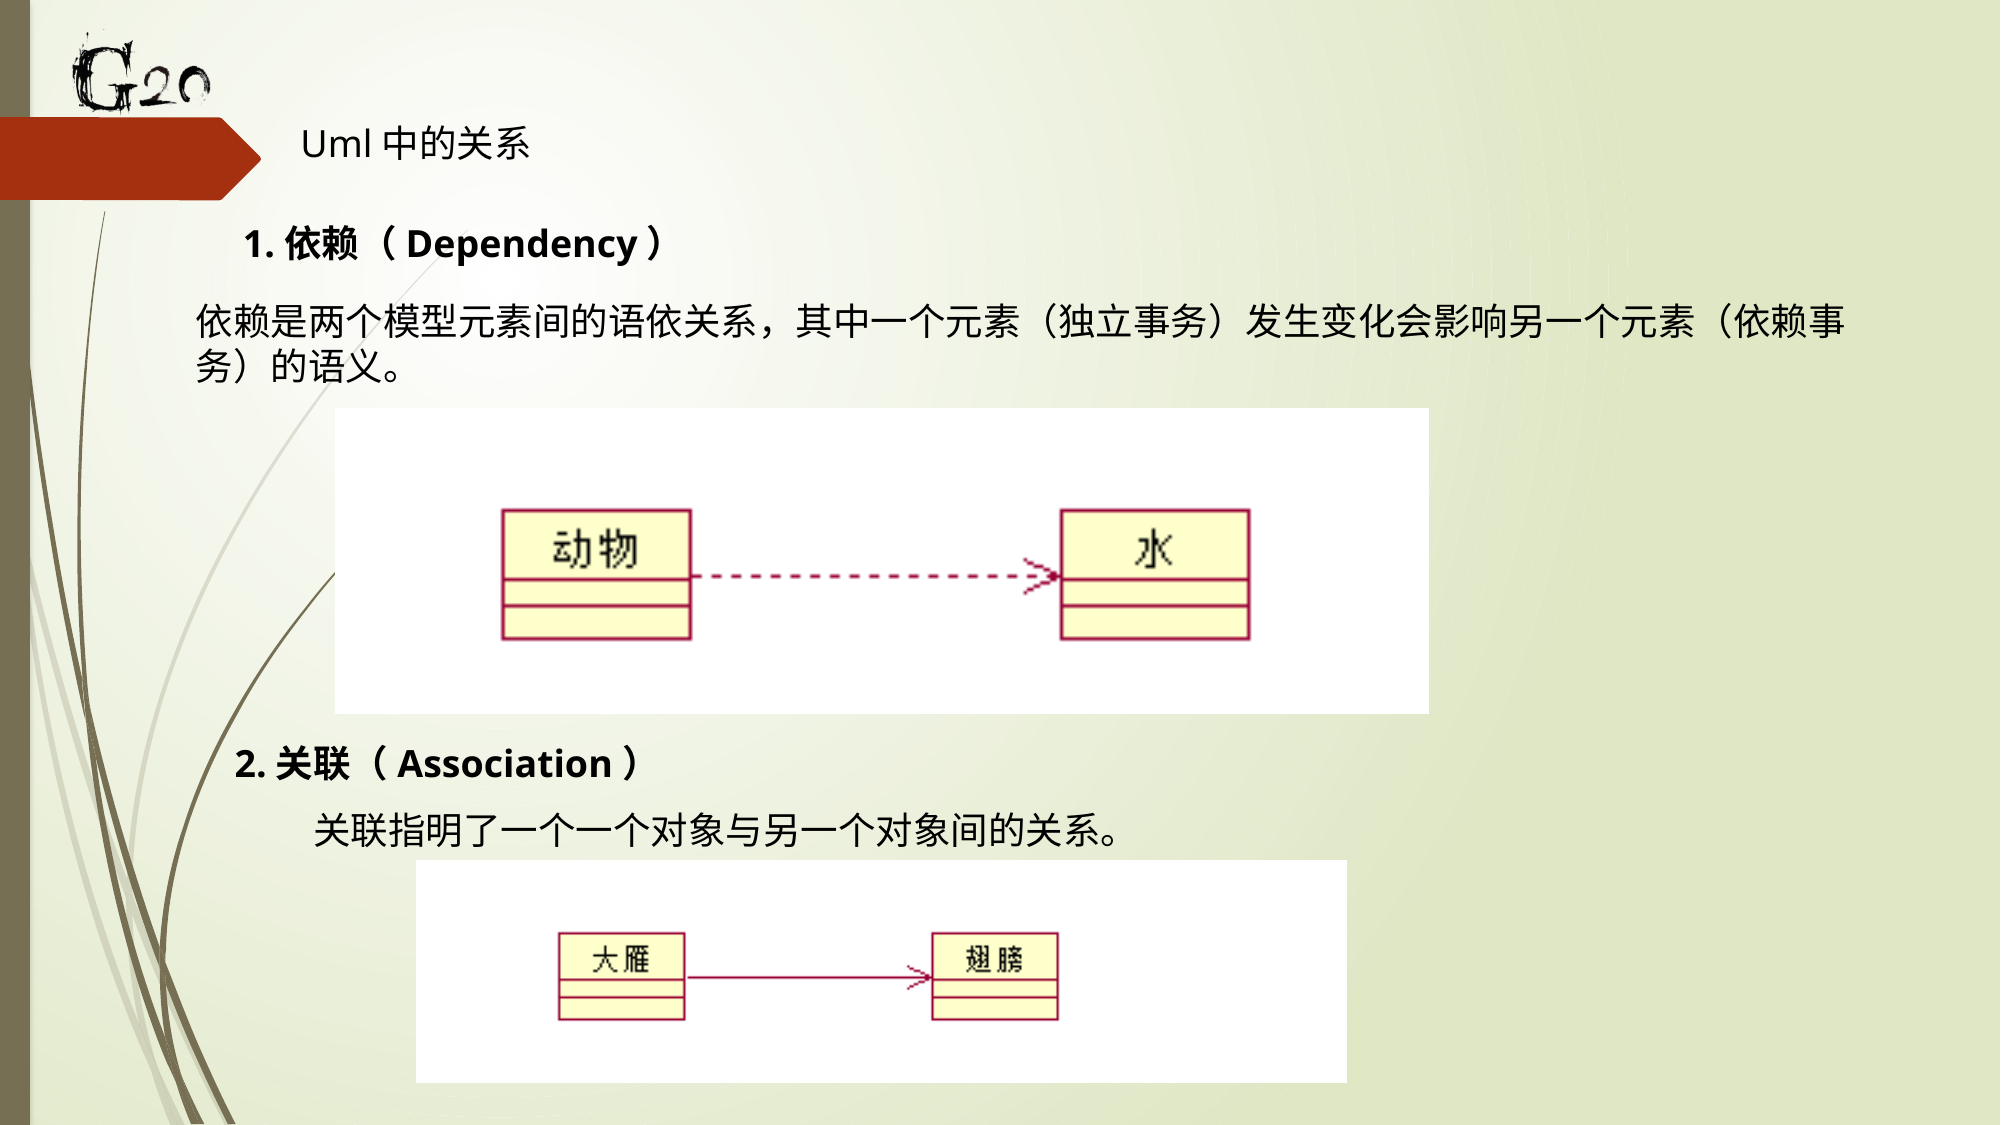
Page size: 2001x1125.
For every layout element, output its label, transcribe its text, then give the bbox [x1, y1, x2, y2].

text_box Uml中的关系 [408, 112, 858, 172]
picture [0, 0, 403, 292]
text_box 1.依赖（Dependency） [408, 213, 699, 273]
text_box 依赖是两个模型元素间的语依关系，其中一个元素（独立事务）发生变化会影响另一个元素（依赖事务）的语义。 [180, 291, 1896, 396]
picture [334, 408, 1429, 714]
picture [416, 860, 1348, 1083]
text_box 2.关联（Association） [219, 732, 675, 792]
text_box 关联指明了一个一个对象与另一个对象间的关系。 [298, 799, 1592, 860]
